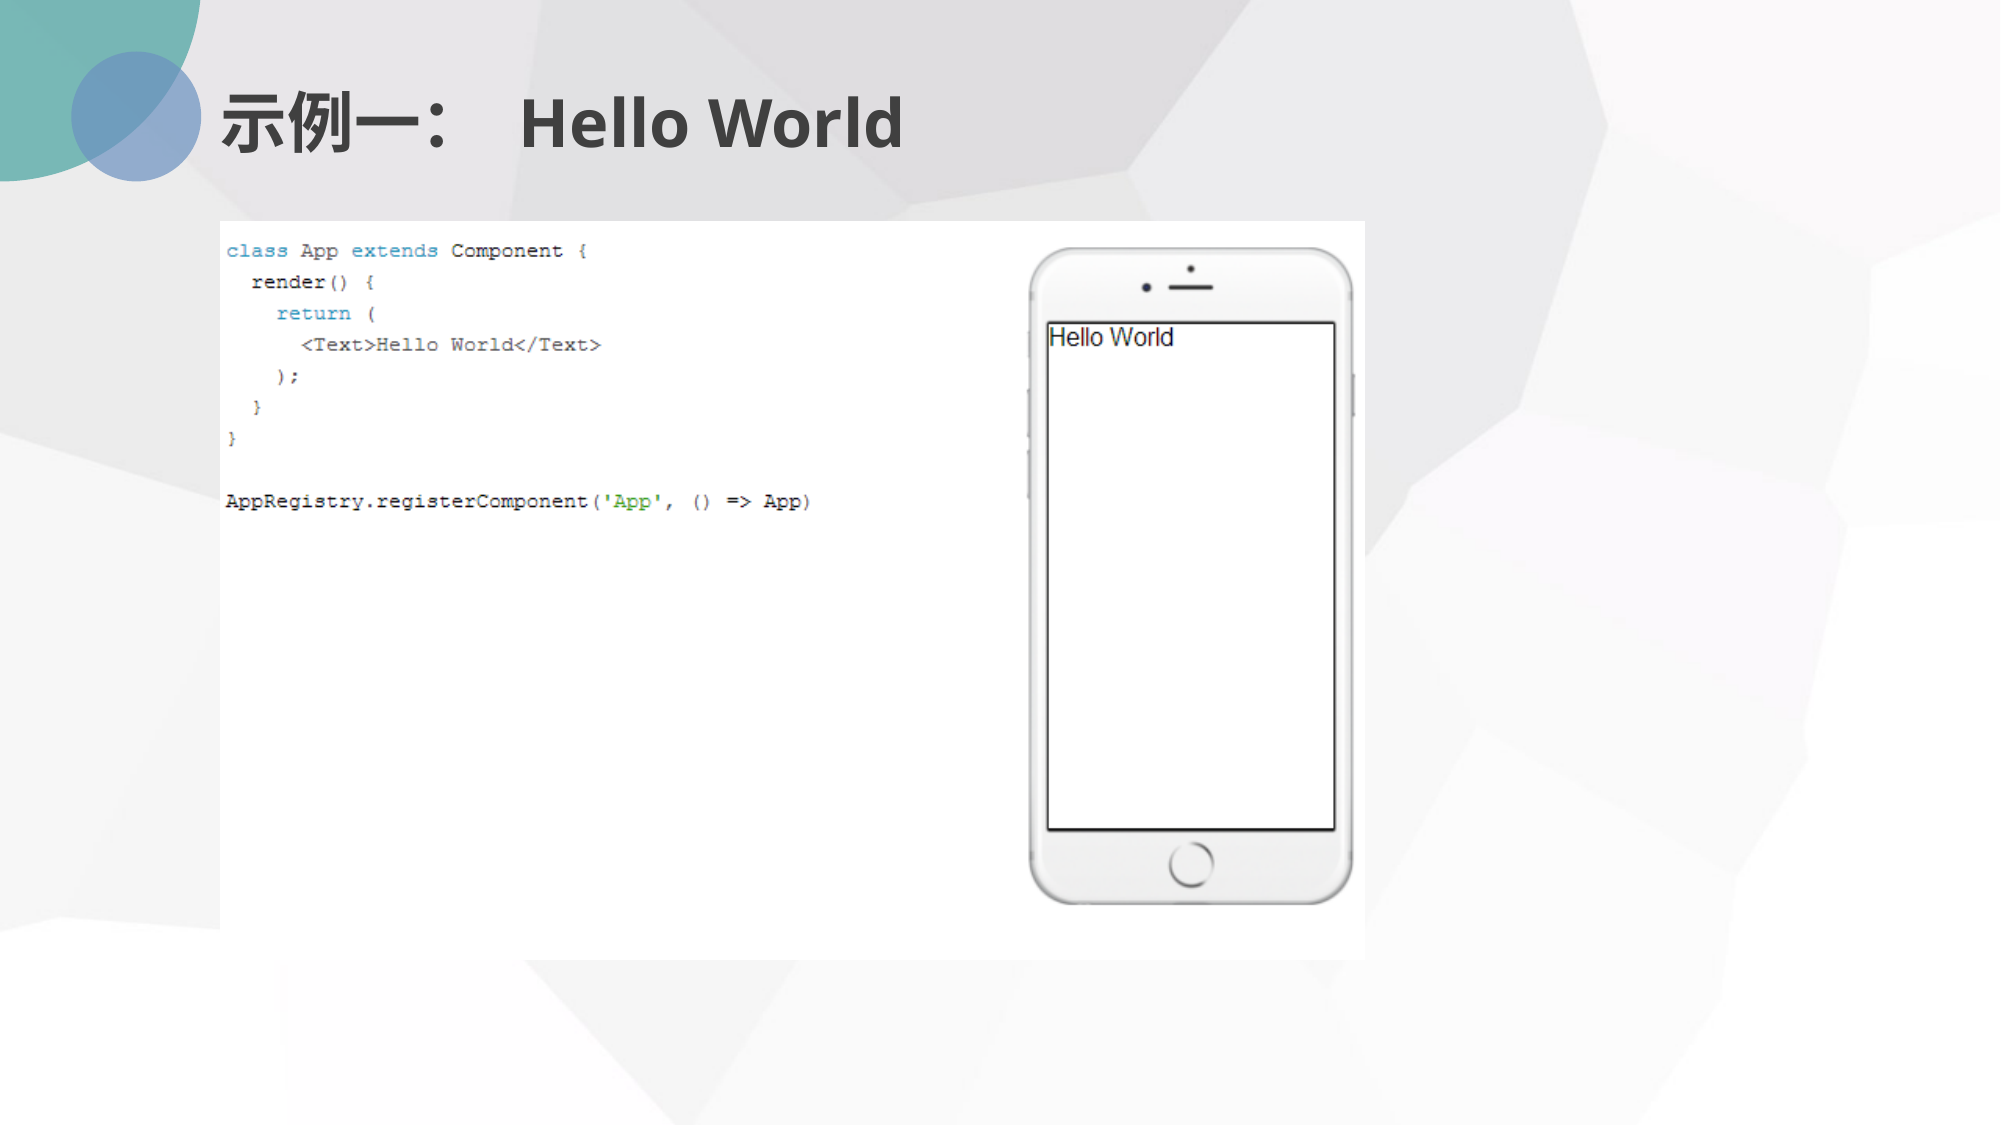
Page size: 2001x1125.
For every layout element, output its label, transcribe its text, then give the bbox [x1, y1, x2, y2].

text_box [70, 50, 203, 183]
picture [0, 0, 2001, 1125]
text_box [0, 0, 202, 183]
text_box 示例一： Hello World [205, 73, 921, 169]
